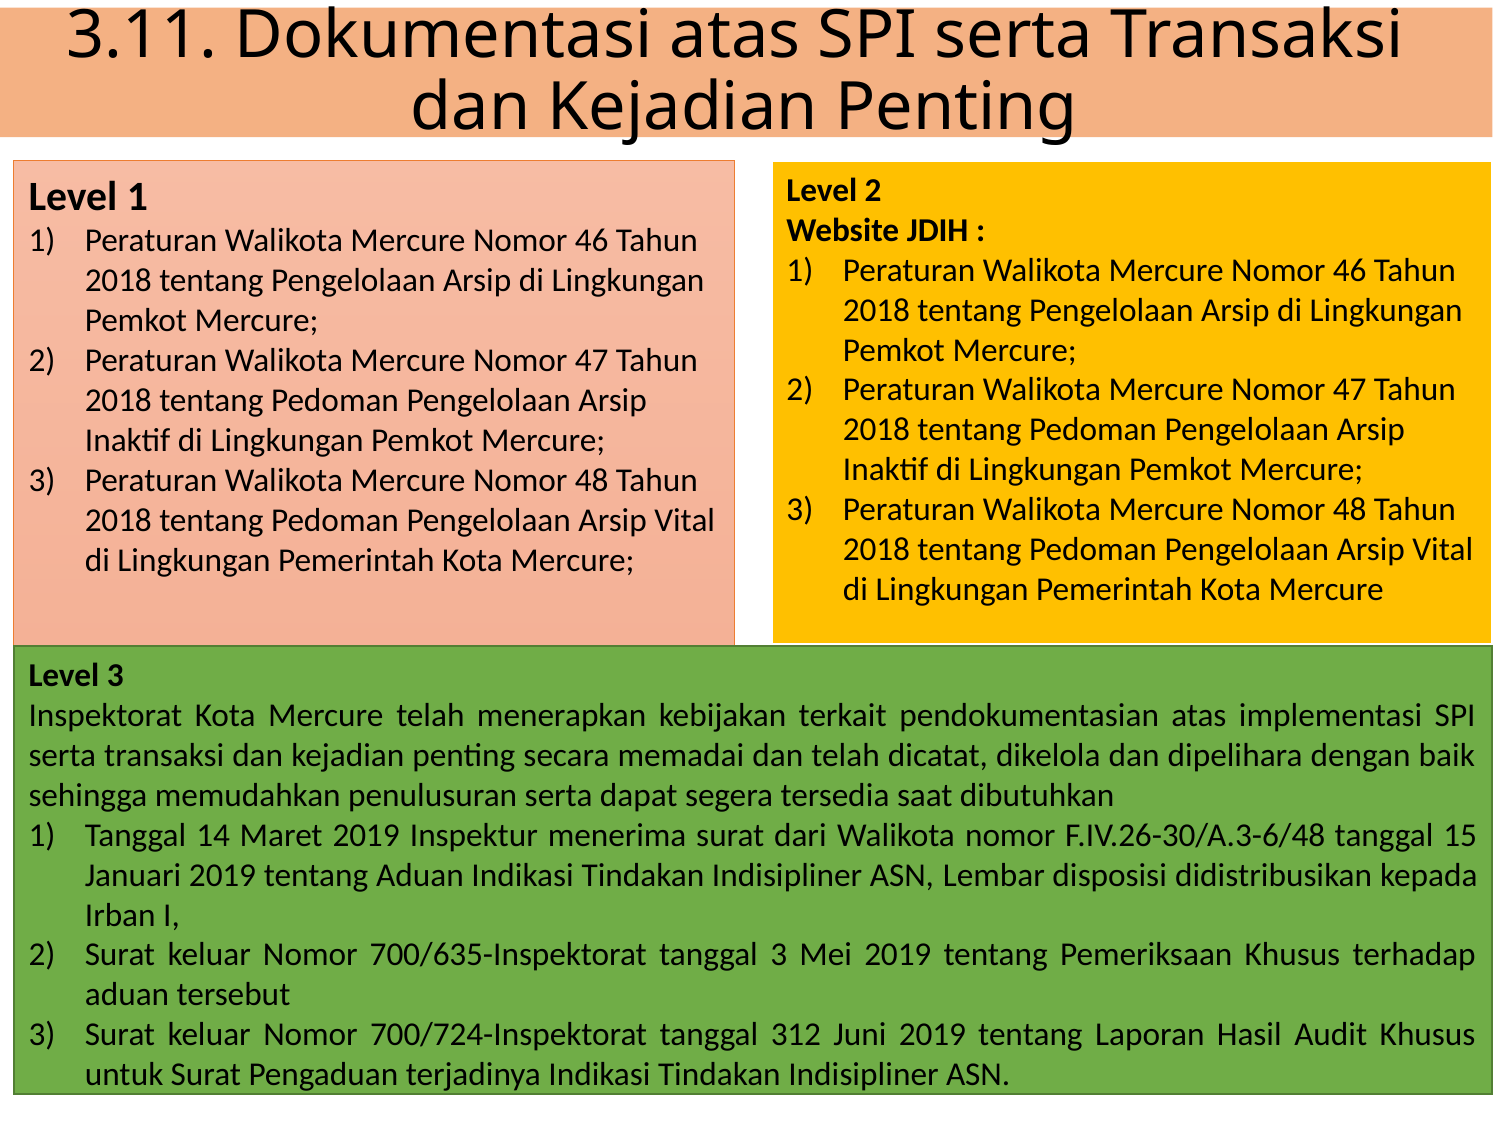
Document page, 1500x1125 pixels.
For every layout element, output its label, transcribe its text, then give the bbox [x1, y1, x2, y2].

text_box Level 2 Website JDIH : Peraturan Walikota Mercure Nomor 46 Tahun 2018 tentang Pengelolaan Arsip di Lingkungan Pemkot Mercure; Peraturan Walikota Mercure Nomor 47 Tahun 2018 tentang Pedoman Pengelolaan Arsip Inaktif di Lingkungan Pemkot Mercure; Peraturan Walikota Mercure Nomor 48 Tahun 2018 tentang Pedoman Pengelolaan Arsip Vital di Lingkungan Pemerintah Kota Mercure [770, 159, 1494, 647]
text_box 3.11. Dokumentasi atas SPI serta Transaksi dan Kejadian Penting [0, 7, 1493, 138]
text_box Level 1 Peraturan Walikota Mercure Nomor 46 Tahun 2018 tentang Pengelolaan Arsip di Lingkungan Pemkot Mercure; Peraturan Walikota Mercure Nomor 47 Tahun 2018 tentang Pedoman Pengelolaan Arsip Inaktif di Lingkungan Pemkot Mercure; Peraturan Walikota Mercure Nomor 48 Tahun 2018 tentang Pedoman Pengelolaan Arsip Vital di Lingkungan Pemerintah Kota Mercure; [13, 160, 735, 645]
text_box Level 3 Inspektorat Kota Mercure telah menerapkan kebijakan terkait pendokumentasian atas implementasi SPI serta transaksi dan kejadian penting secara memadai dan telah dicatat, dikelola dan dipelihara dengan baik sehingga memudahkan penulusuran serta dapat segera tersedia saat dibutuhkan Tanggal 14 Maret 2019 Inspektur menerima surat dari Walikota nomor F.IV.26-30/A.3-6/48 tanggal 15 Januari 2019 tentang Aduan Indikasi Tindakan Indisipliner ASN, Lembar disposisi didistribusikan kepada Irban I, Surat keluar Nomor 700/635-Inspektorat tanggal 3 Mei 2019 tentang Pemeriksaan Khusus terhadap aduan tersebut Surat keluar Nomor 700/724-Inspektorat tanggal 312 Juni 2019 tentang Laporan Hasil Audit Khusus untuk Surat Pengaduan terjadinya Indikasi Tindakan Indisipliner ASN. [13, 645, 1493, 1095]
